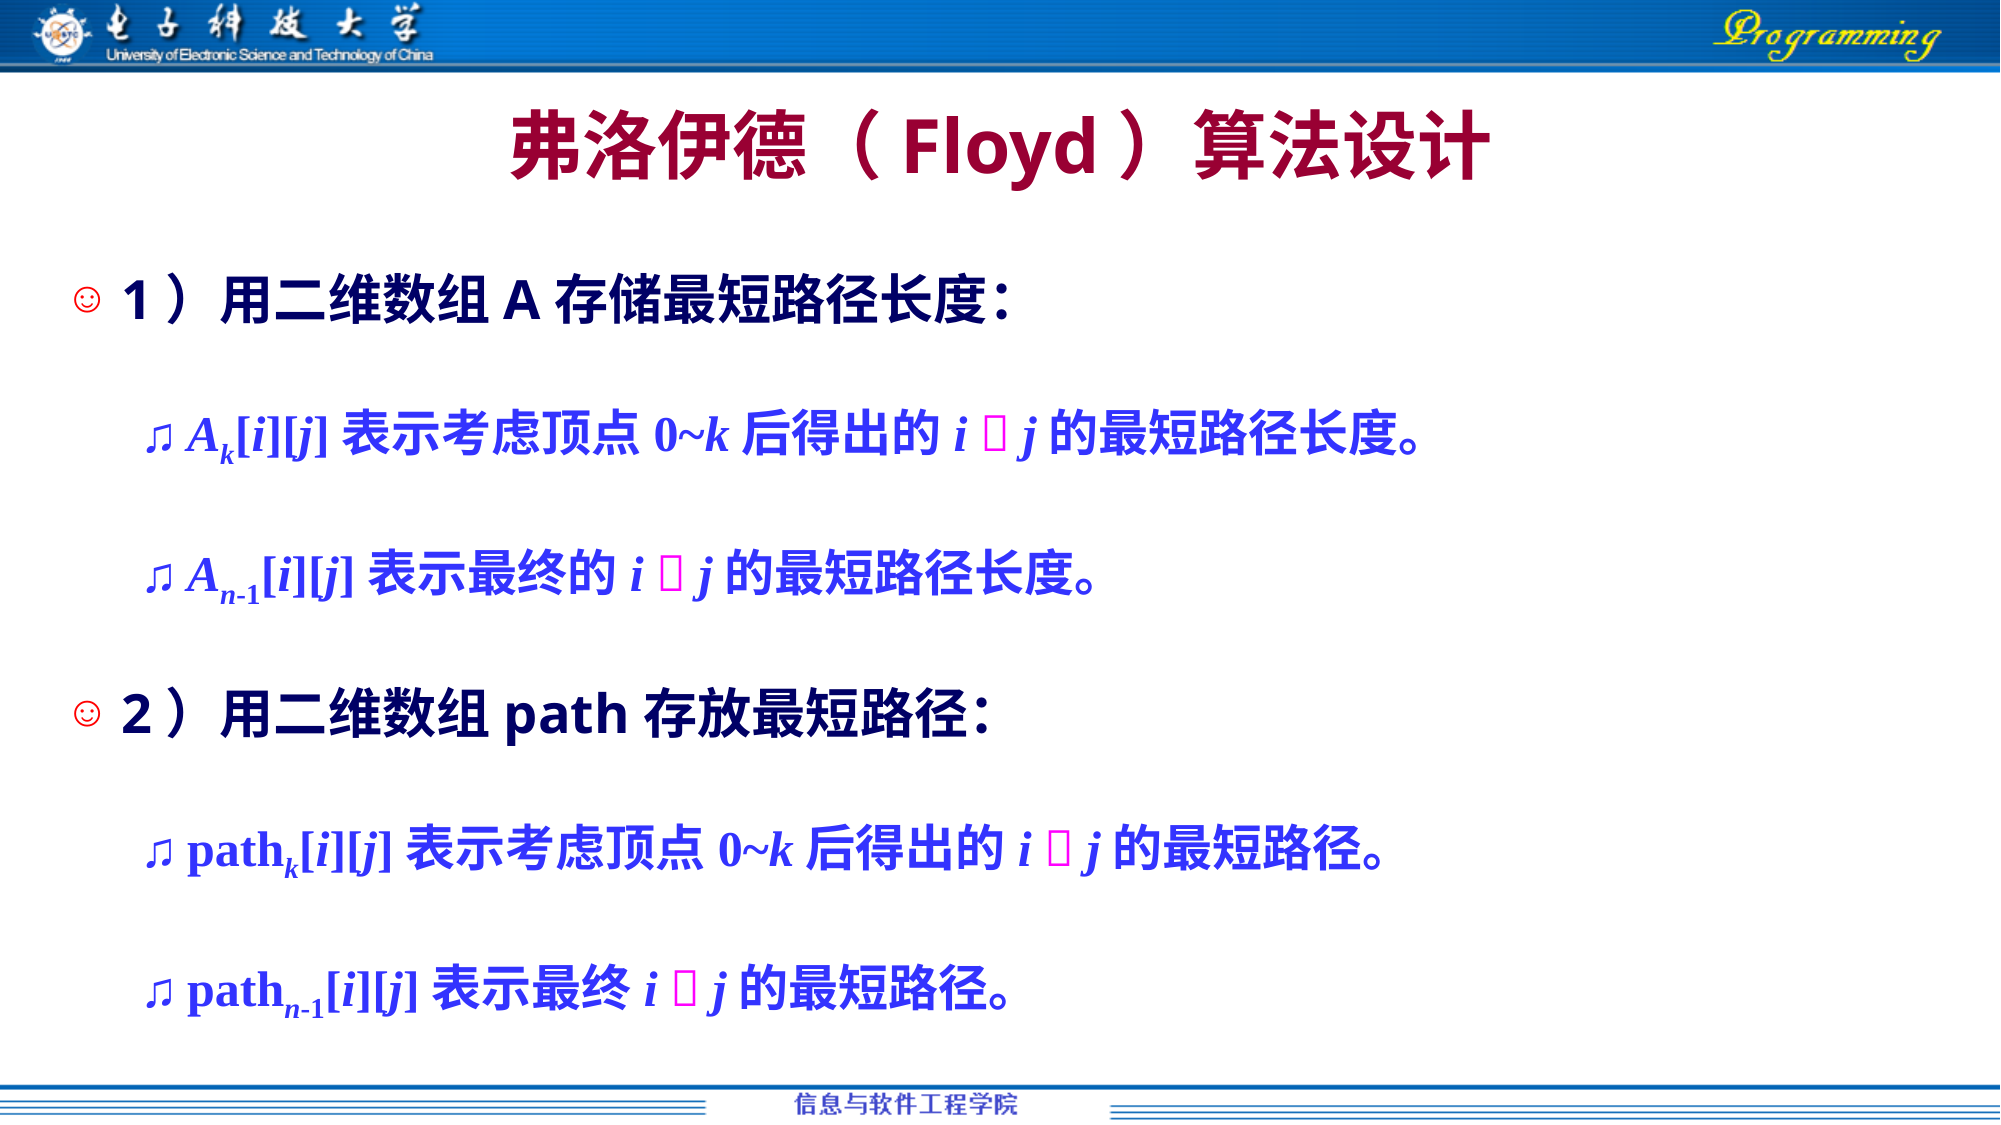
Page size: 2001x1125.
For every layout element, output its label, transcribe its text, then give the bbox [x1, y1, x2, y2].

list 1）用二维数组A存储最短路径长度： Ak[i][j]表示考虑顶点0~k后得出的i  j的最短路径长度。 An-1[i][j]表示最终的i  j的最短路径长度。 2）用二维数组path存放最短路径： pathk[i][j]表示考虑顶点0~k后得出的i  j的最短路径。 pathn-1[i][j]表示最终i  j的最短路径。 [50, 224, 1950, 1075]
picture [0, 0, 2000, 1125]
title 弗洛伊德（Floyd）算法设计 [150, 87, 1850, 200]
